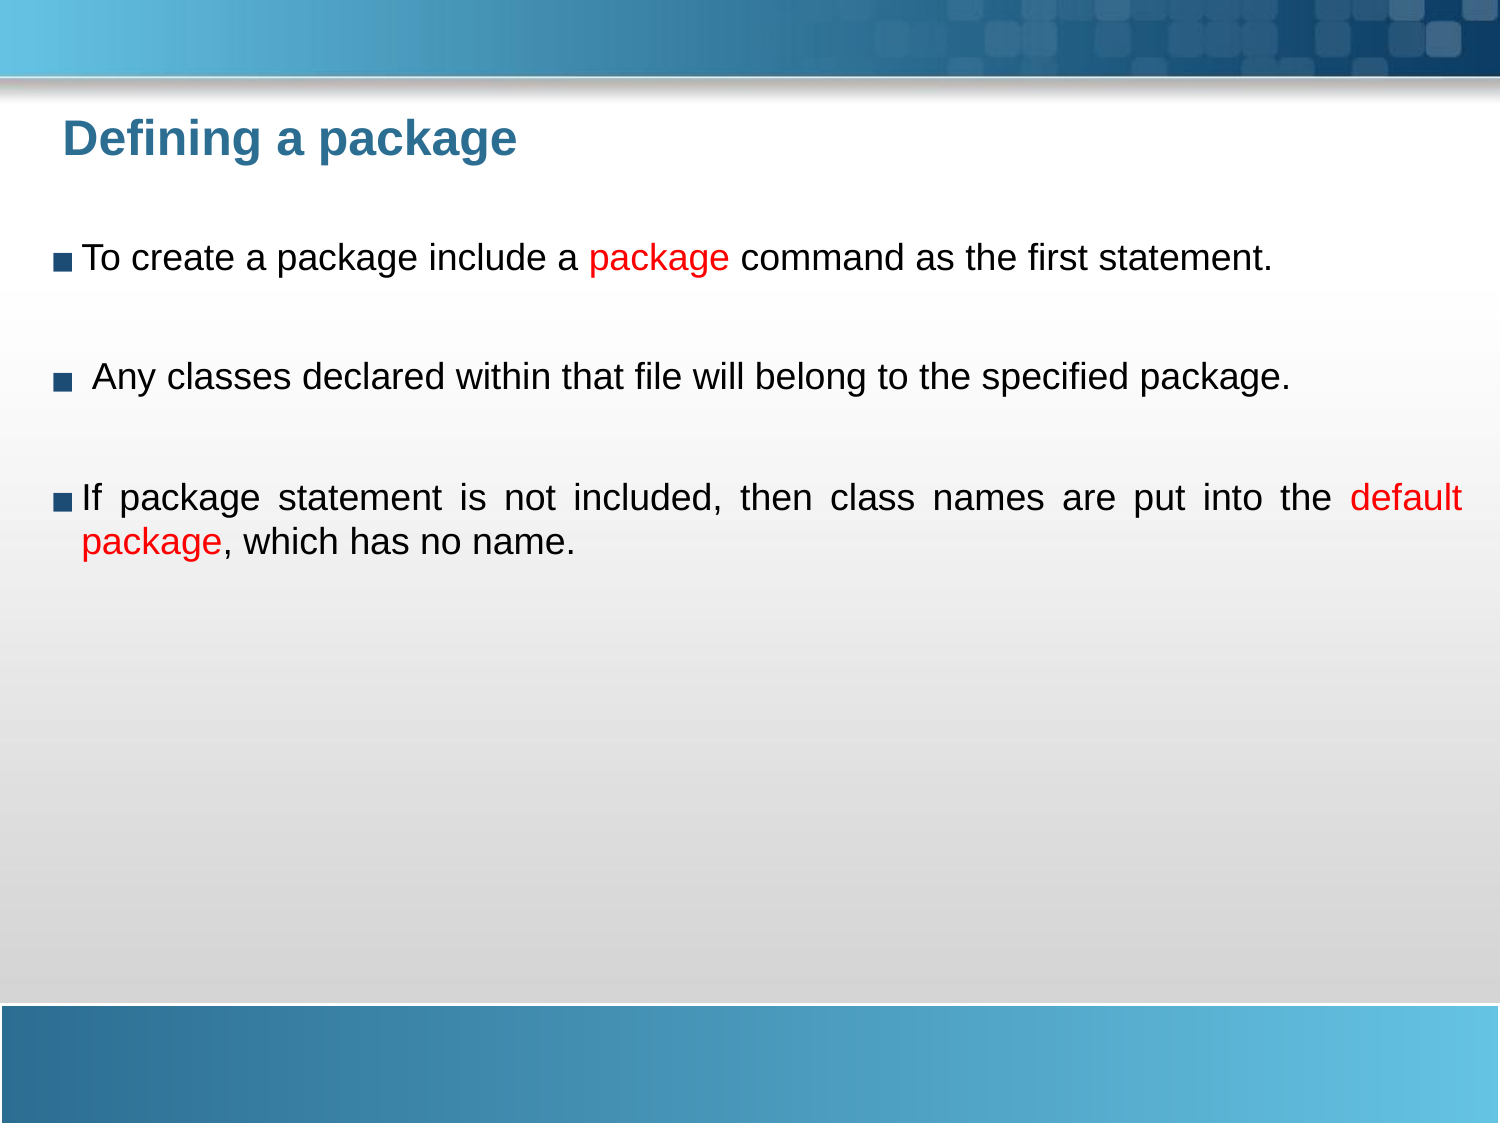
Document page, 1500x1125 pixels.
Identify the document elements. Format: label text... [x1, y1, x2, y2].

title Defining a package [62, 102, 1449, 163]
list To create a package include a package command as the first statement. Any classes declared within that file will belong to the specified package. If package statement is not included, then class names are put into the default package, which has no name. [50, 224, 1463, 750]
picture [0, 0, 1500, 1004]
text_box [0, 1004, 1500, 1125]
